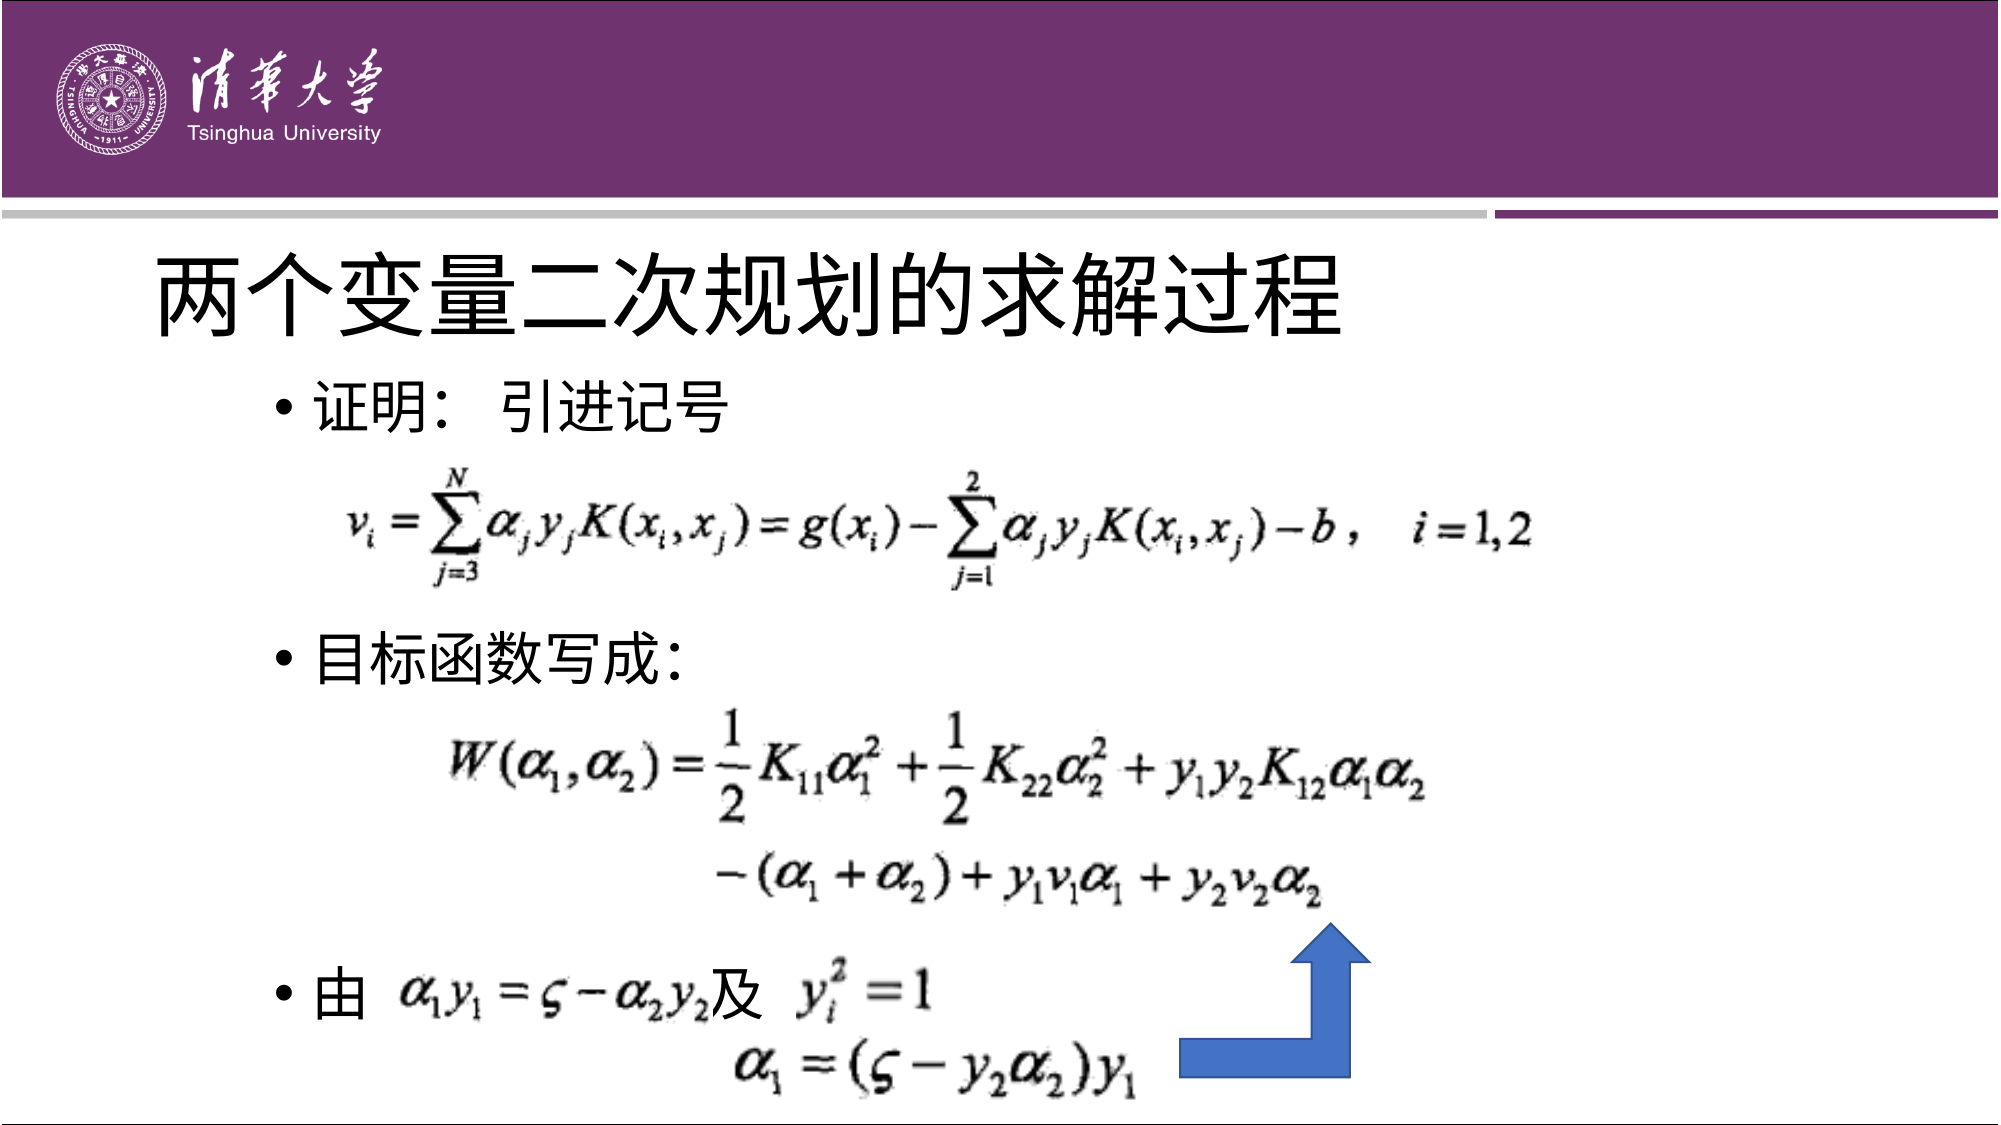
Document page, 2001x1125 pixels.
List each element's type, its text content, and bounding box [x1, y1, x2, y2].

text_box [1179, 922, 1372, 1079]
list 证明： 引进记号 目标函数写成： 由 及 [258, 409, 1641, 1125]
picture [341, 462, 1536, 593]
picture [447, 700, 1430, 914]
picture [731, 955, 1146, 1110]
picture [2, 0, 1998, 1125]
picture [397, 968, 713, 1028]
text_box 两个变量二次规划的求解过程 [137, 190, 1863, 409]
